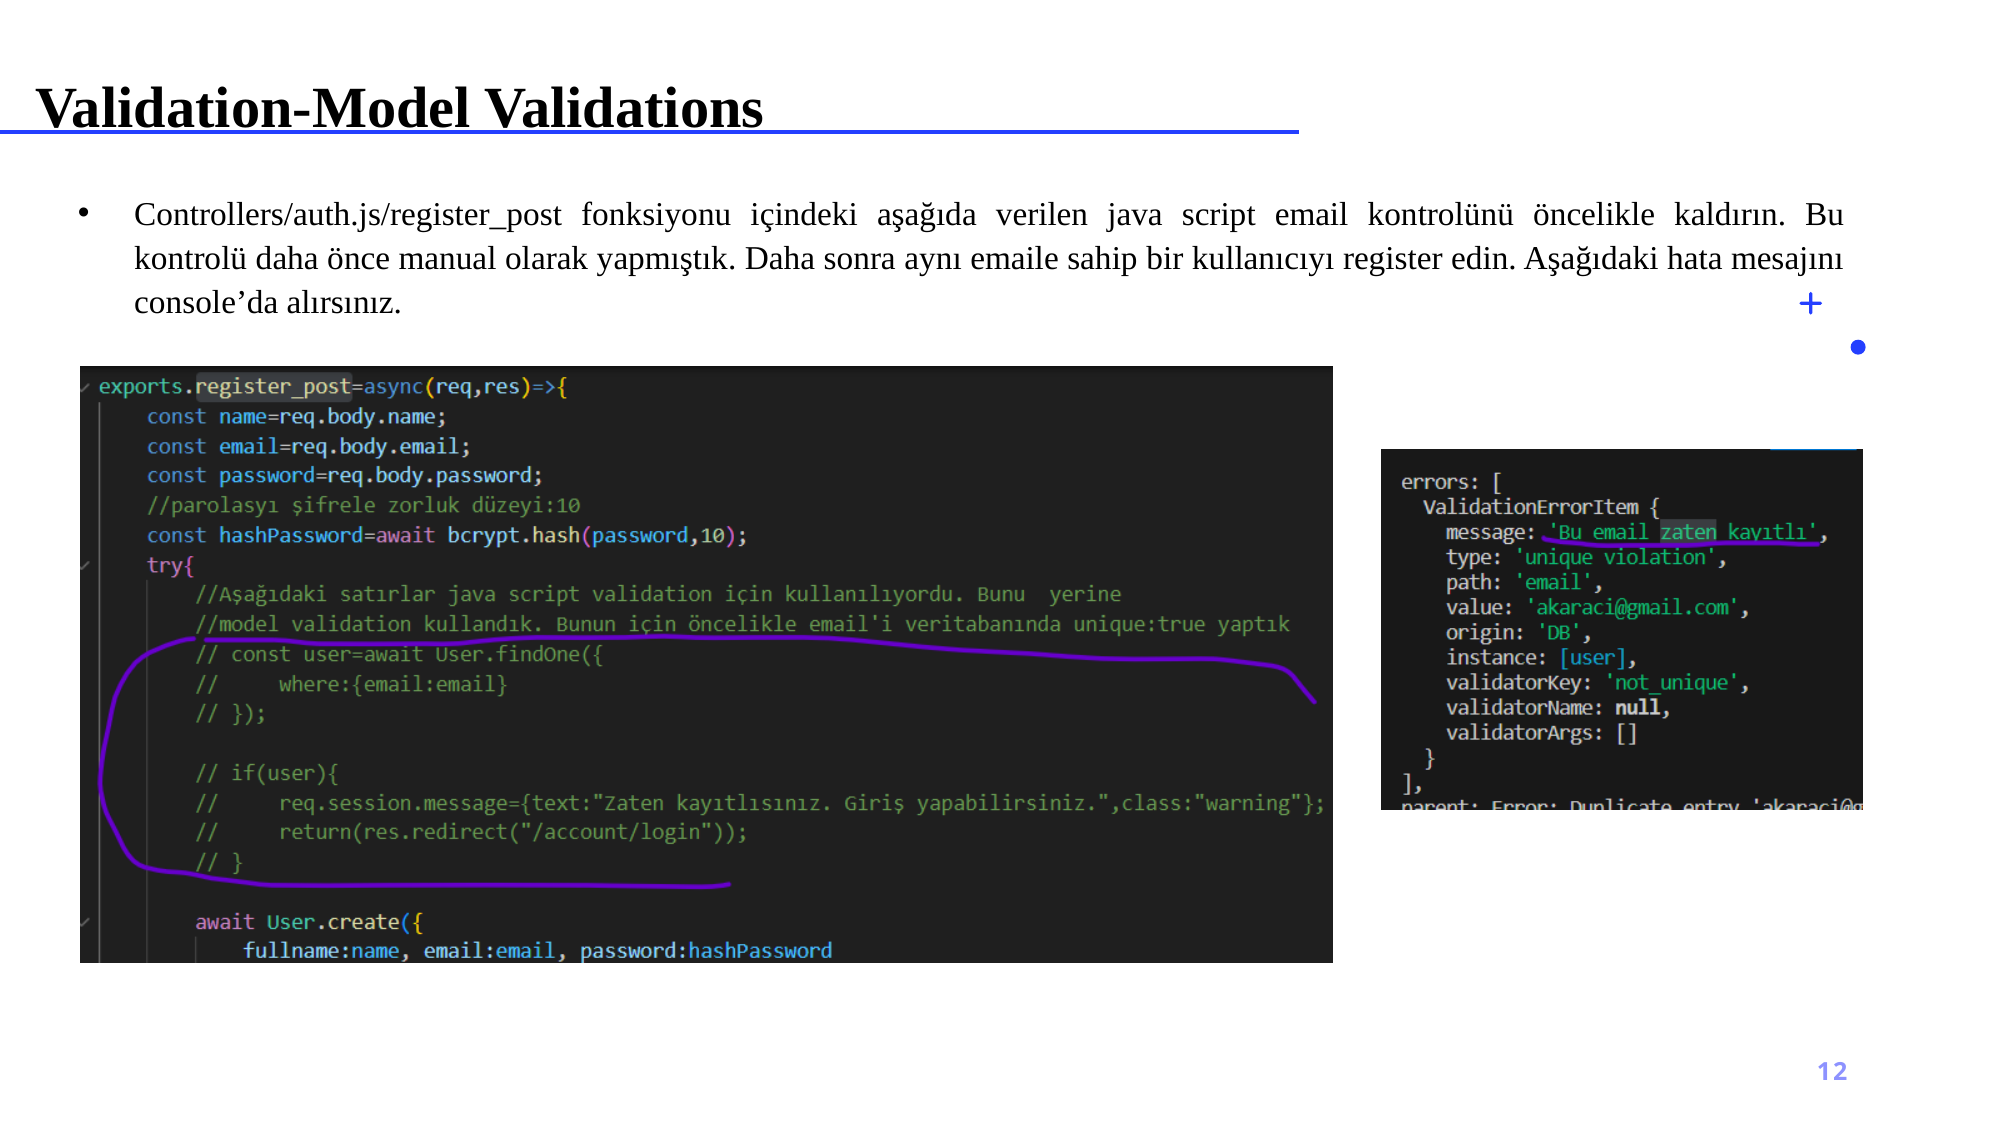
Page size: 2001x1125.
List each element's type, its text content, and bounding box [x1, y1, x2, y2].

slide_number 12 [1412, 1042, 1863, 1103]
picture [1381, 449, 1863, 810]
list Controllers/auth.js/register_post fonksiyonu içindeki aşağıda verilen java script email kontrolünü öncelikle kaldırın. Bu kontrolü daha önce manual olarak yapmıştık. Daha sonra aynı emaile sahip bir kullanıcıyı register edin. Aşağıdaki hata mesajını console’da alırsınız. [62, 180, 1863, 1043]
title Validation-Model Validations [20, 53, 1926, 148]
picture [79, 366, 1333, 963]
